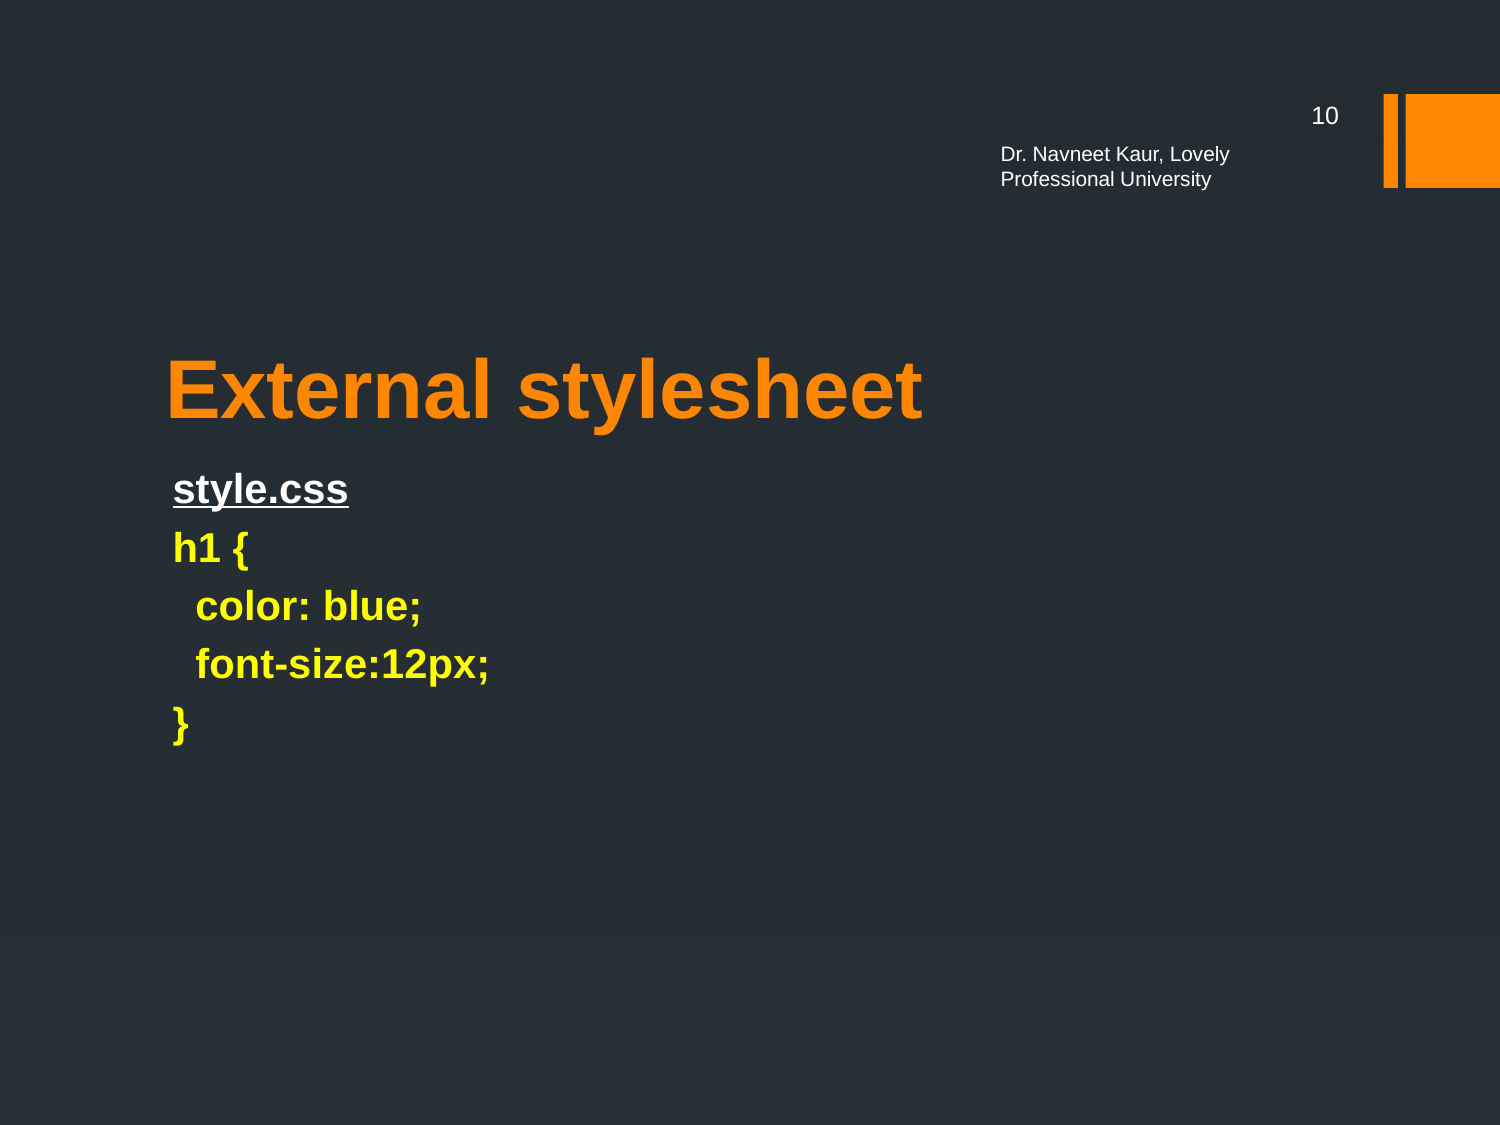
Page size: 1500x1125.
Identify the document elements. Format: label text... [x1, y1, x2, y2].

slide_number 10 [1199, 90, 1355, 140]
list style.css h1 { color: blue; font-size:12px; } [150, 454, 1350, 1035]
footer Dr. Navneet Kaur, Lovely Professional University [985, 140, 1355, 190]
title External stylesheet [150, 253, 1350, 443]
